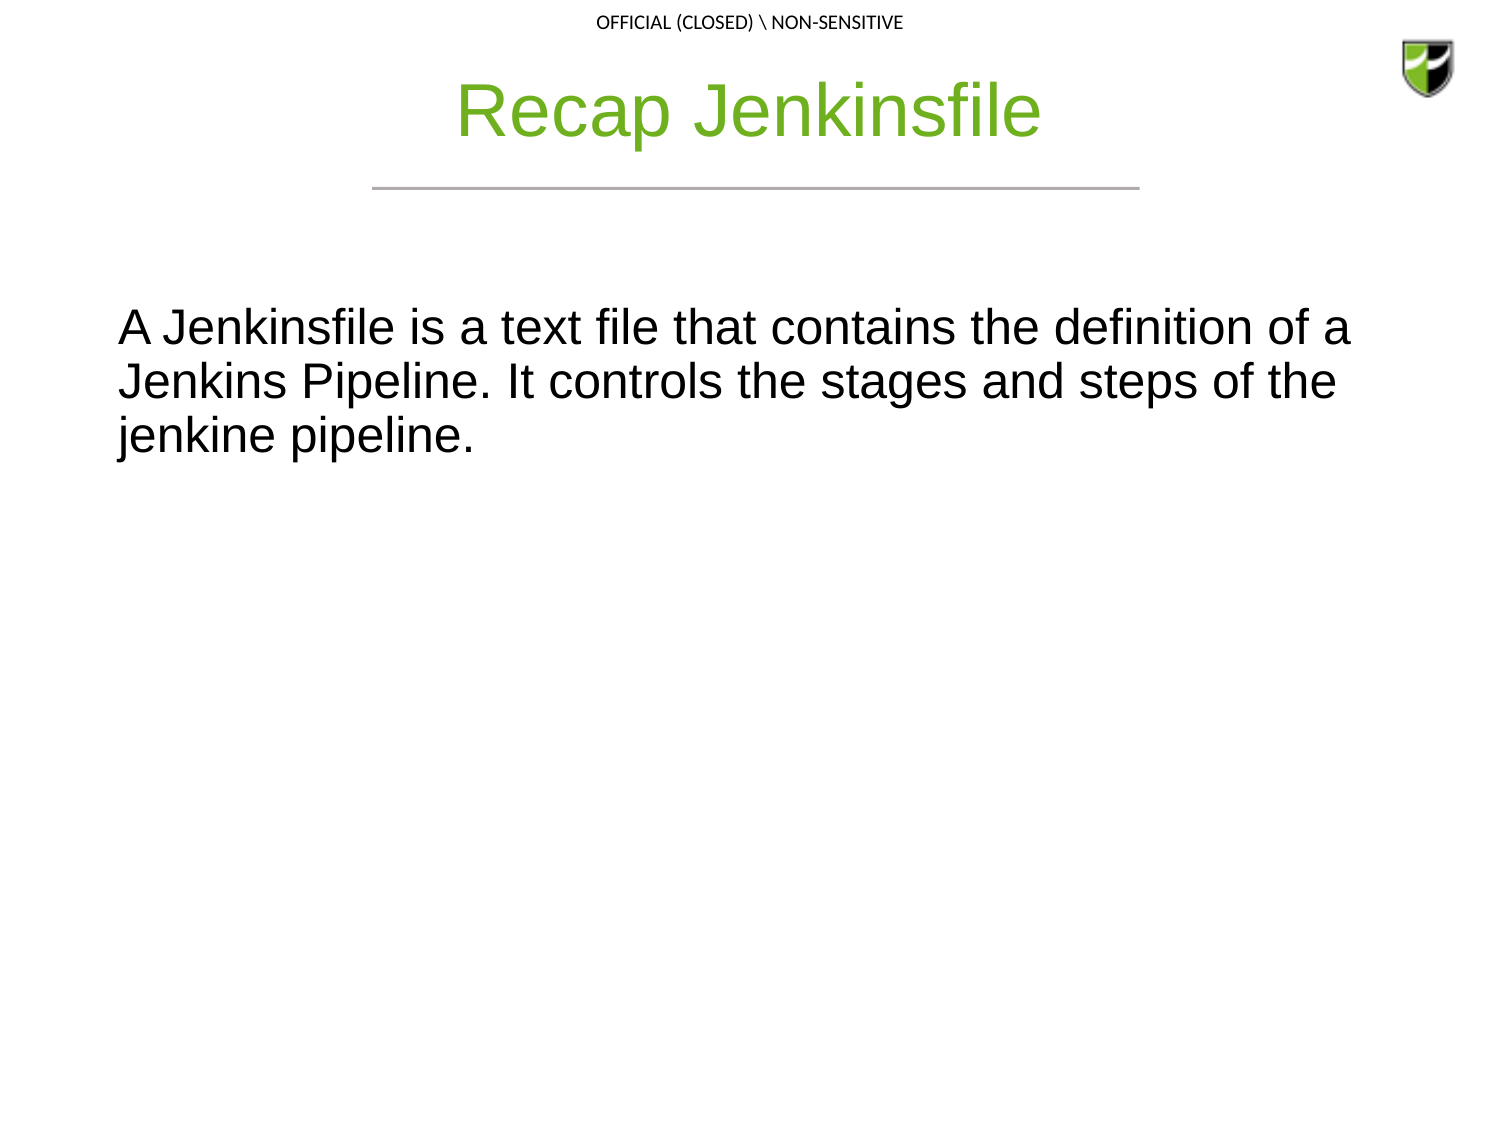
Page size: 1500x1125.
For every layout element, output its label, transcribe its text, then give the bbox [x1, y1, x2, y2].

list A Jenkinsfile is a text file that contains the definition of a Jenkins Pipeline. It controls the stages and steps of the jenkine pipeline. [103, 213, 1433, 1066]
title Recap Jenkinsfile [137, 59, 1363, 164]
picture [1388, 27, 1472, 113]
